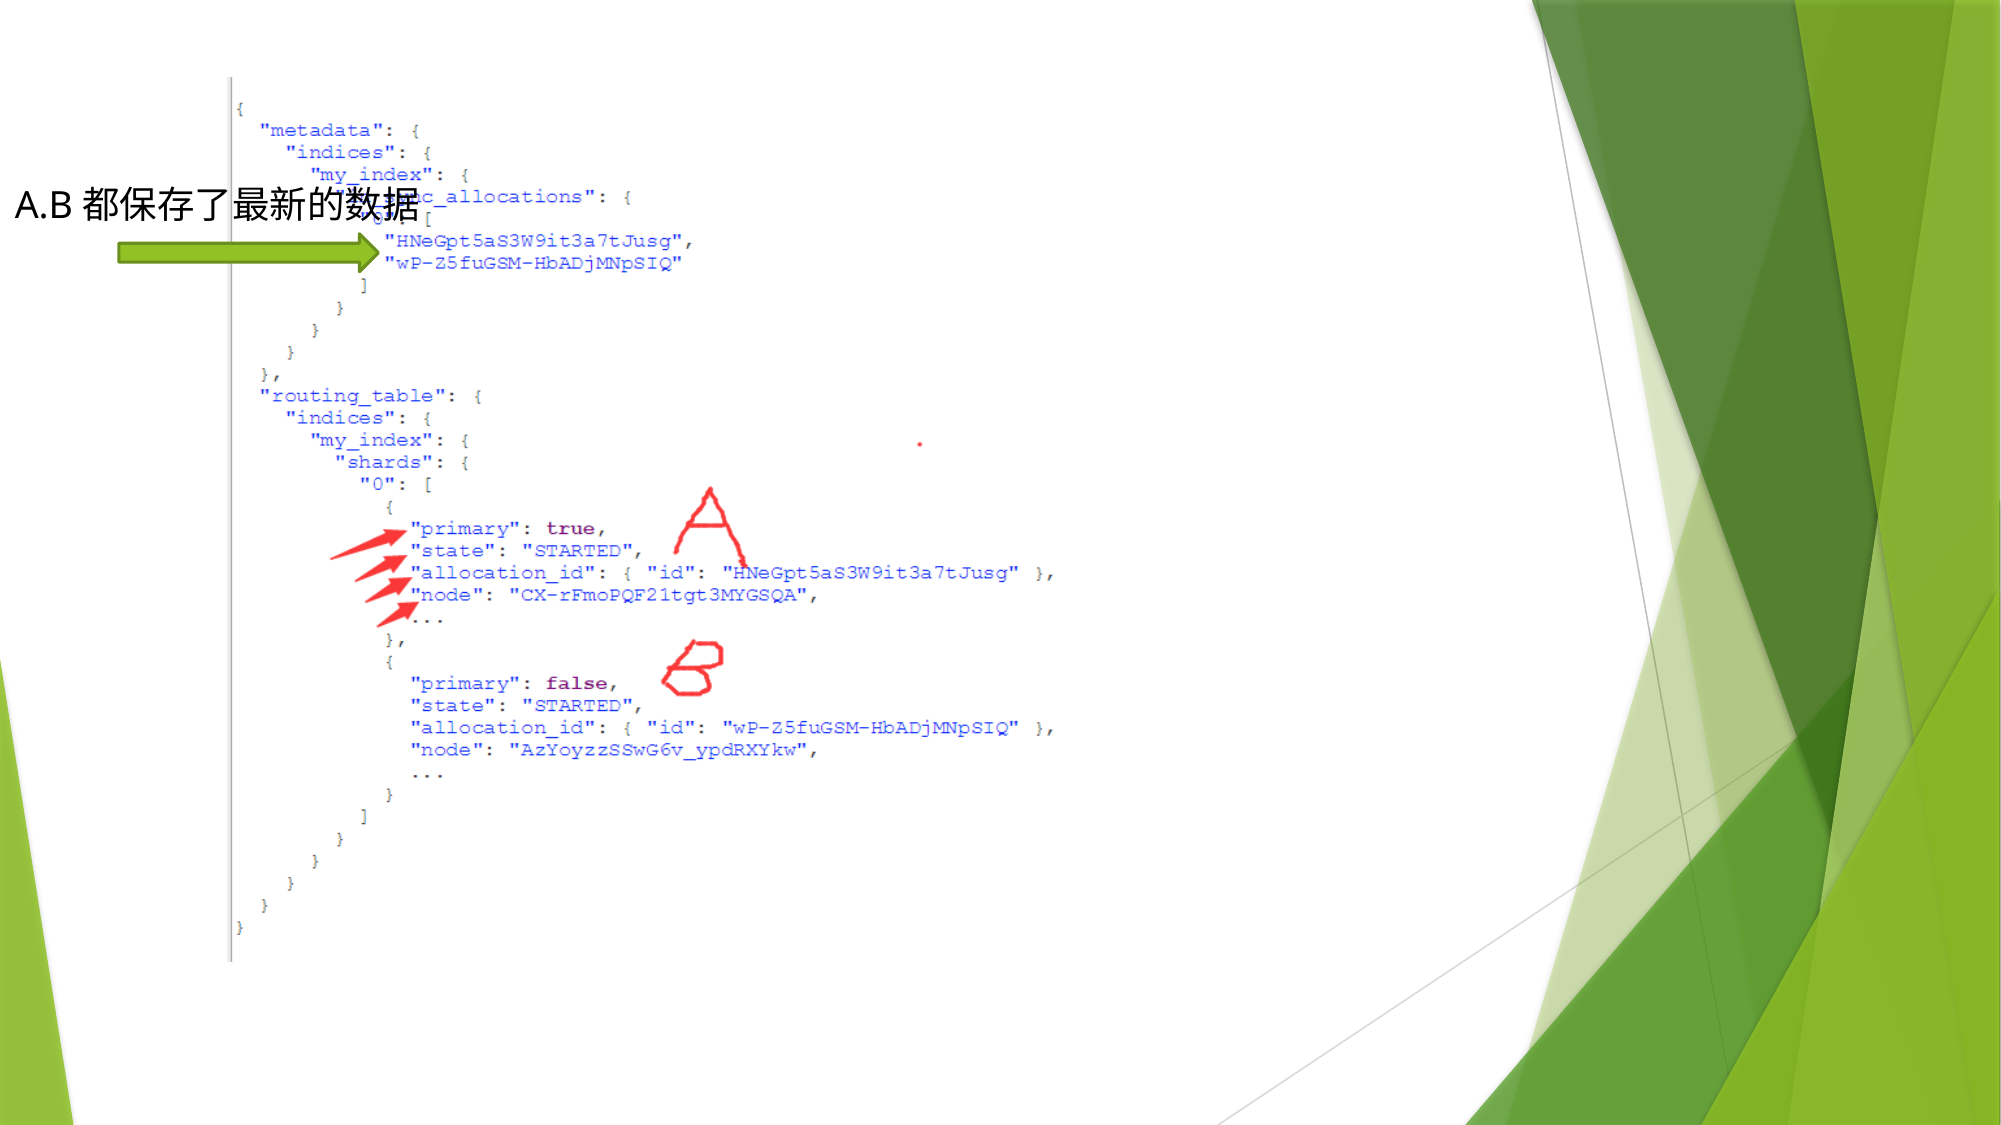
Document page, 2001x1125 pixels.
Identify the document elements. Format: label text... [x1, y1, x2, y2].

text_box [117, 241, 221, 264]
text_box A.B都保存了最新的数据 [0, 173, 221, 233]
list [226, 76, 1112, 962]
